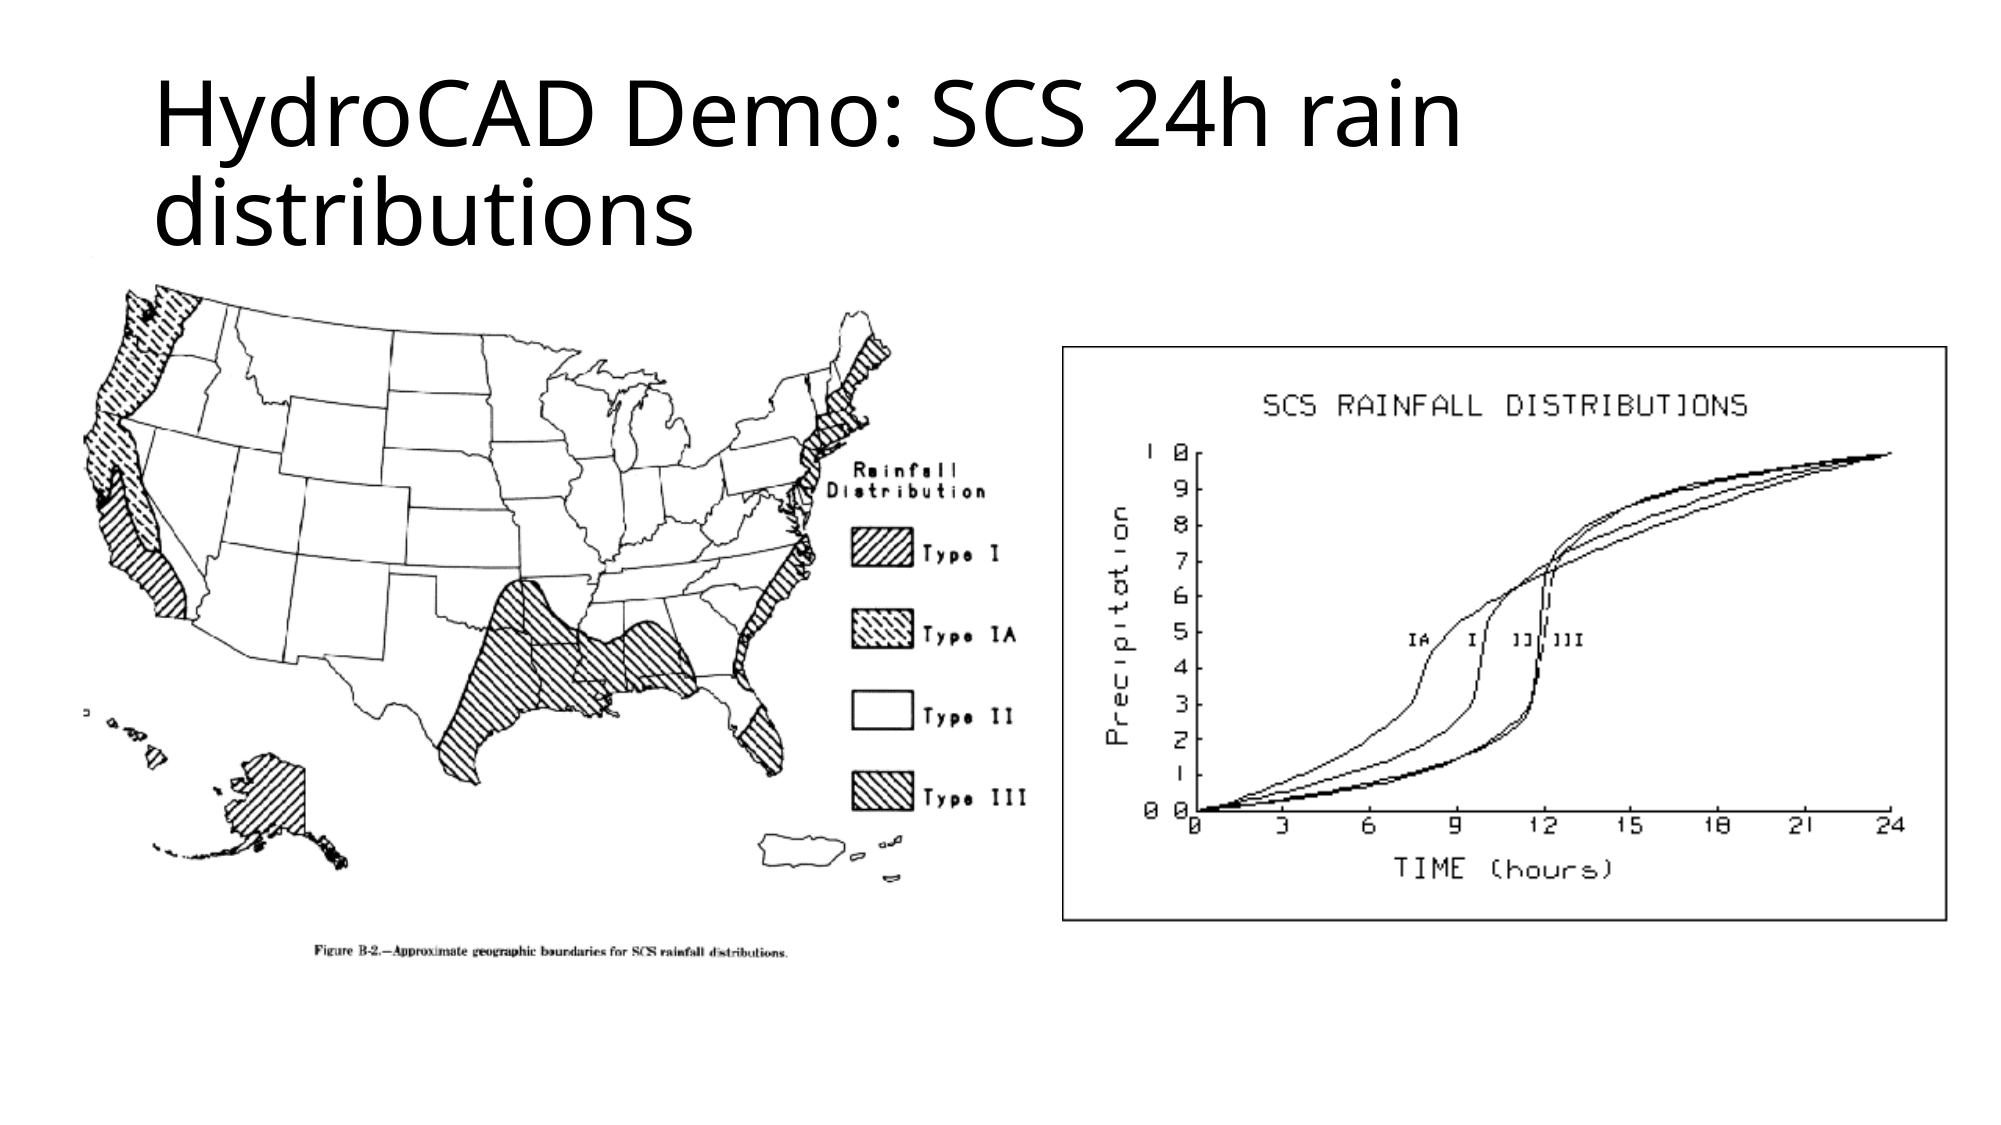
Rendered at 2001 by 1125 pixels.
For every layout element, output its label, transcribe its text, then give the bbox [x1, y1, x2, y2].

text_box HydroCAD Demo: SCS 24h rain distributions [137, 59, 1863, 278]
picture [43, 256, 1950, 1015]
